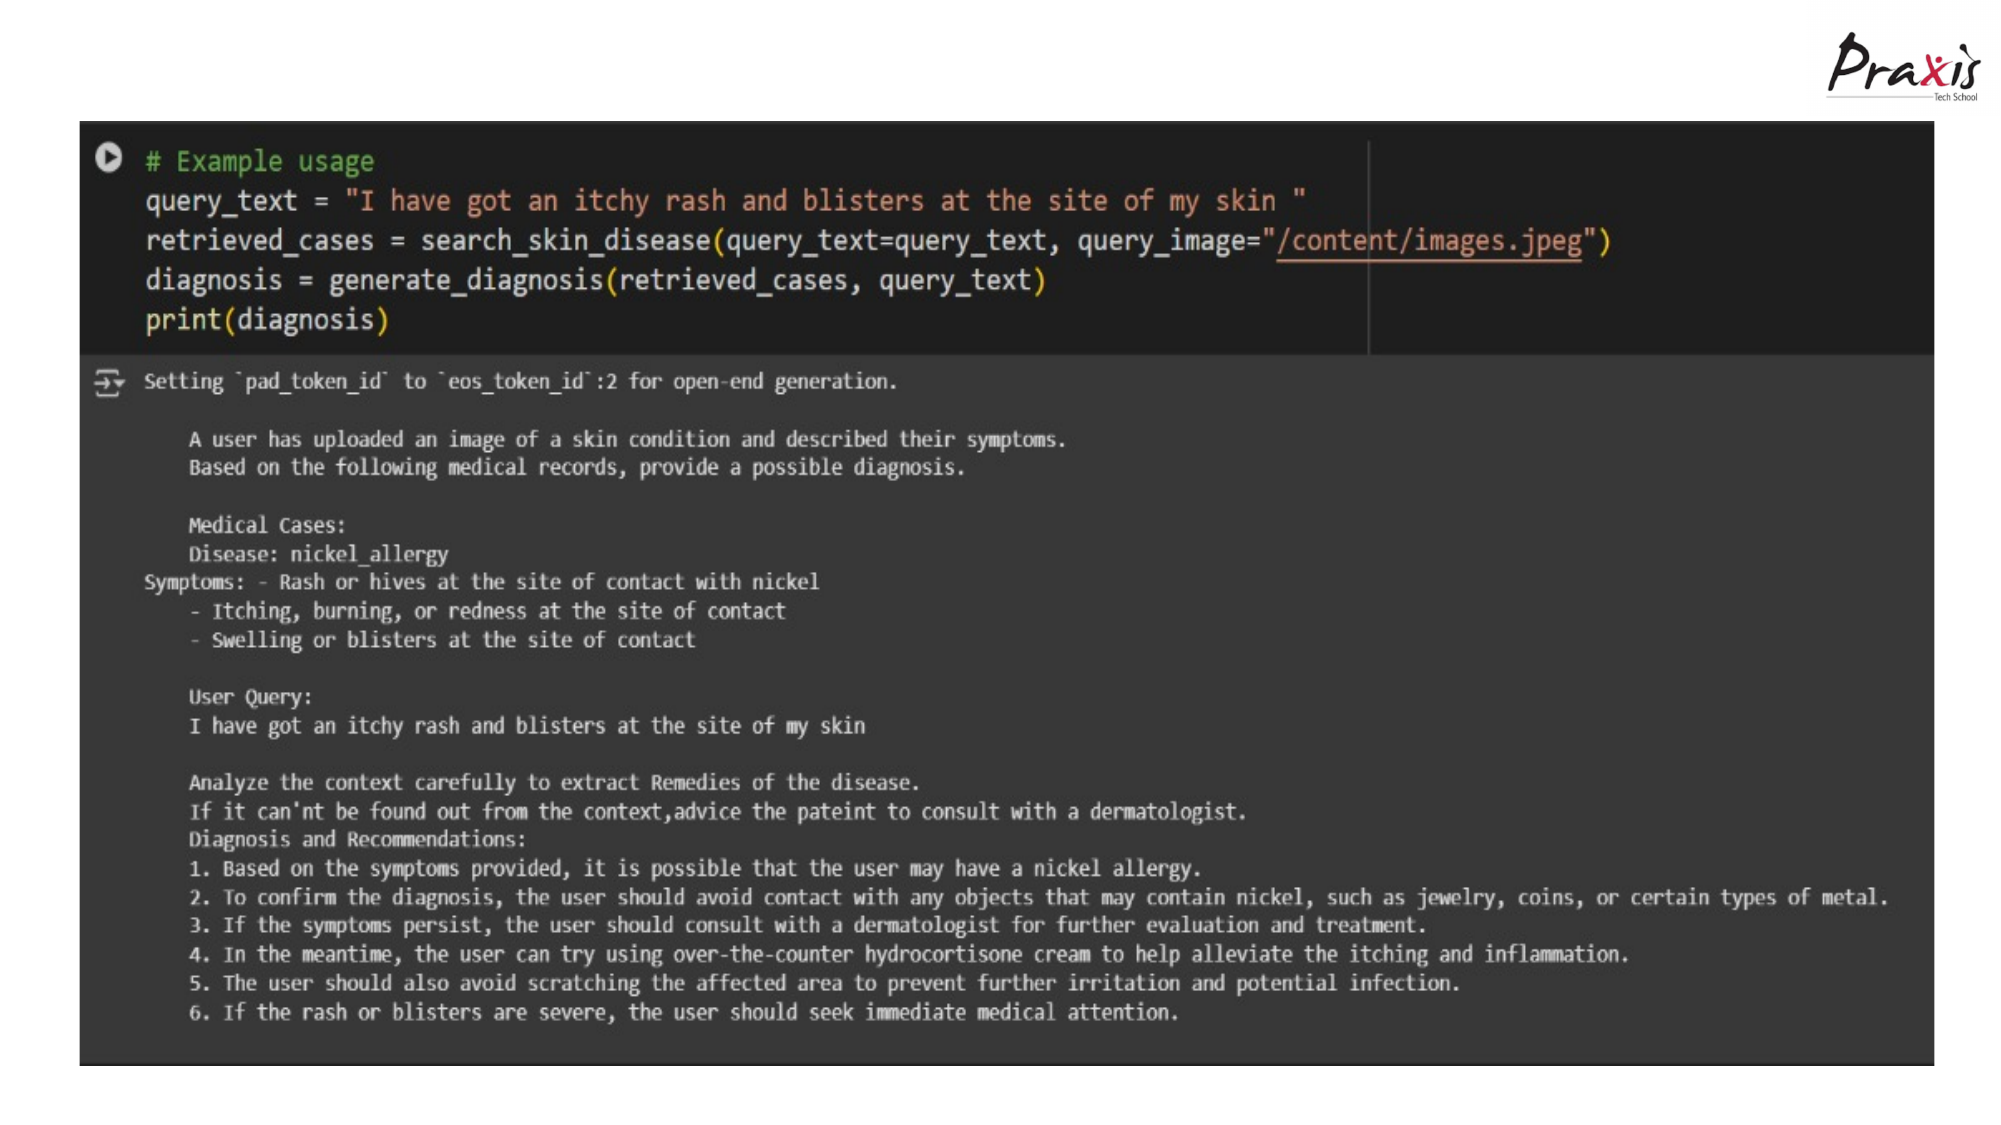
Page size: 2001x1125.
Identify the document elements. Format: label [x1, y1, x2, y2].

picture [79, 120, 1935, 1067]
picture [1805, 0, 2000, 116]
